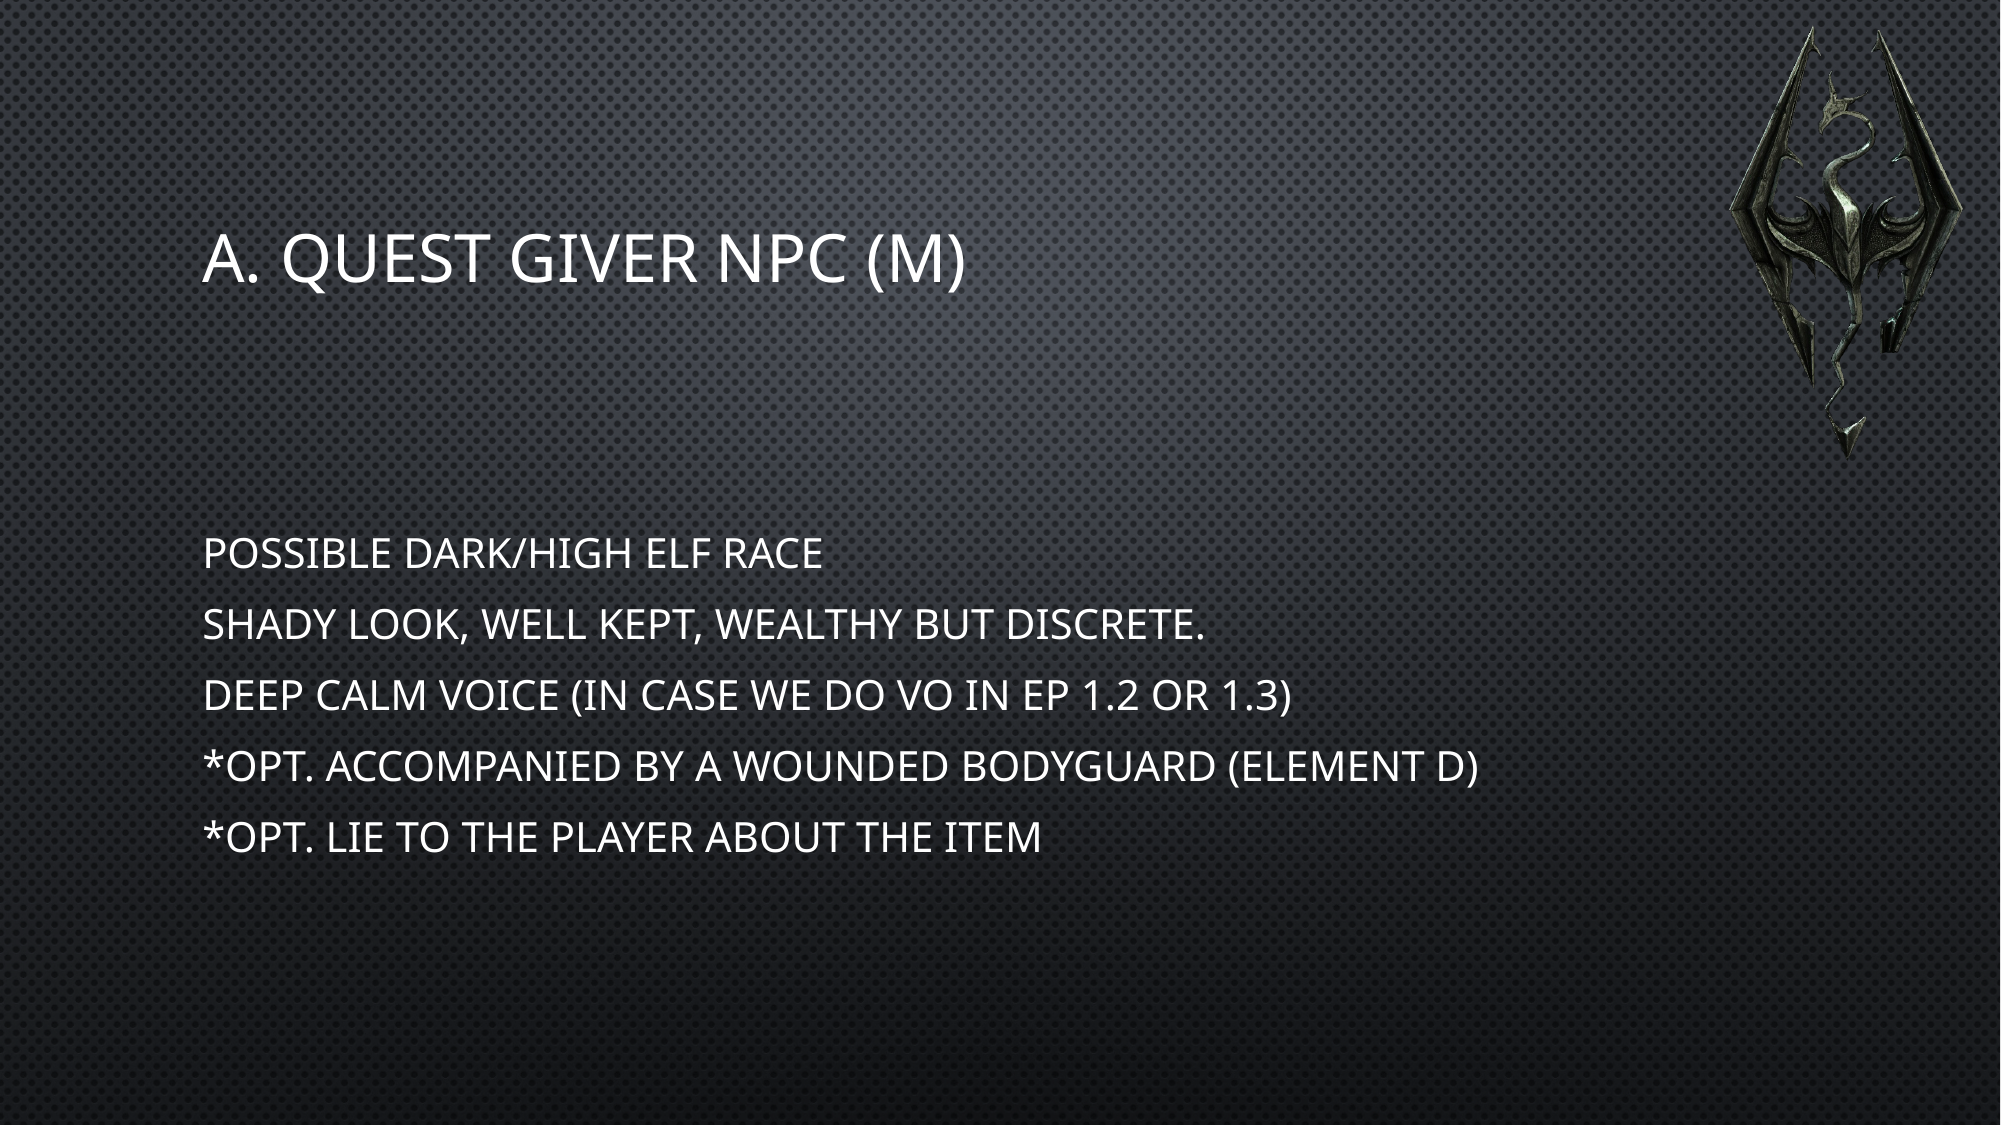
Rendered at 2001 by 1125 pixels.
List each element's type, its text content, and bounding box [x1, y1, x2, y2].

picture [1728, 25, 1963, 461]
title A. Quest Giver NPC (M) [187, 99, 1728, 413]
list Possible Dark/High Elf race Shady look, well kept, wealthy but discrete. Deep calm voice (In case we do VO in EP 1.2 or 1.3) *Opt. Accompanied by a wounded bodyguard (element D) *Opt. Lie to the player about the item [187, 437, 1813, 950]
